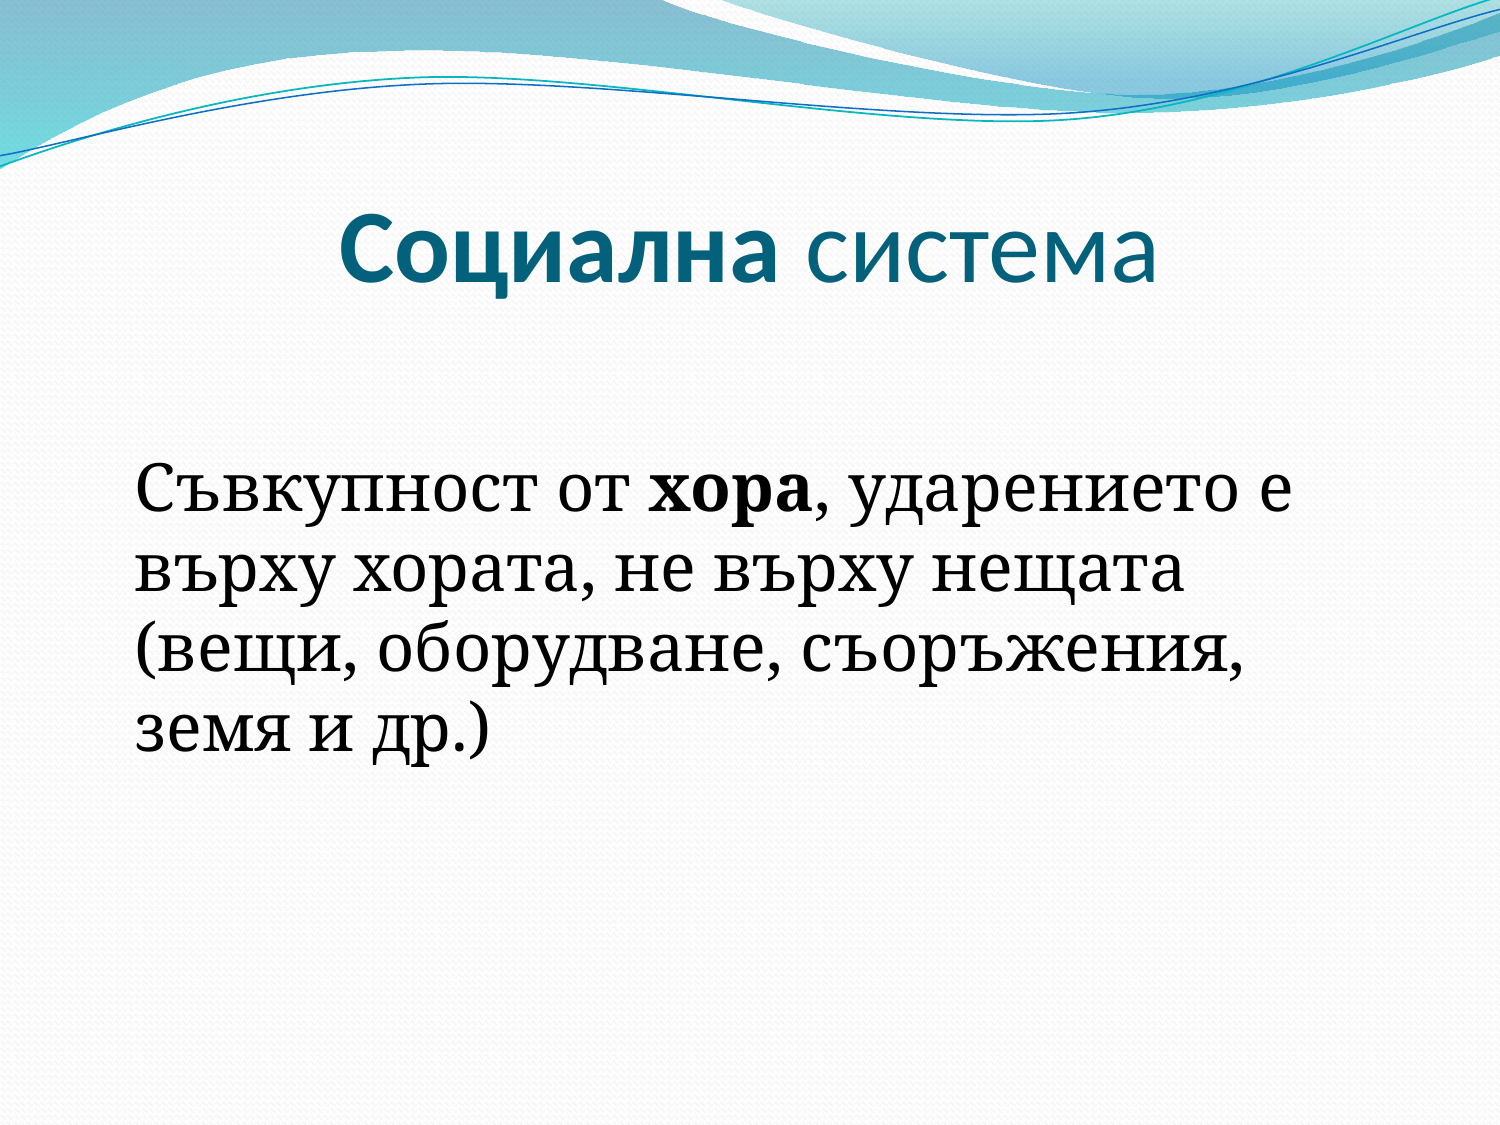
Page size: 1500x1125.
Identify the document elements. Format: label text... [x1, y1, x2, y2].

list Съвкупност от хора, ударението е върху хората, не върху нещата (вещи, оборудване, съоръжения, земя и др.) [74, 437, 1426, 1038]
title Социална система [74, 115, 1426, 304]
